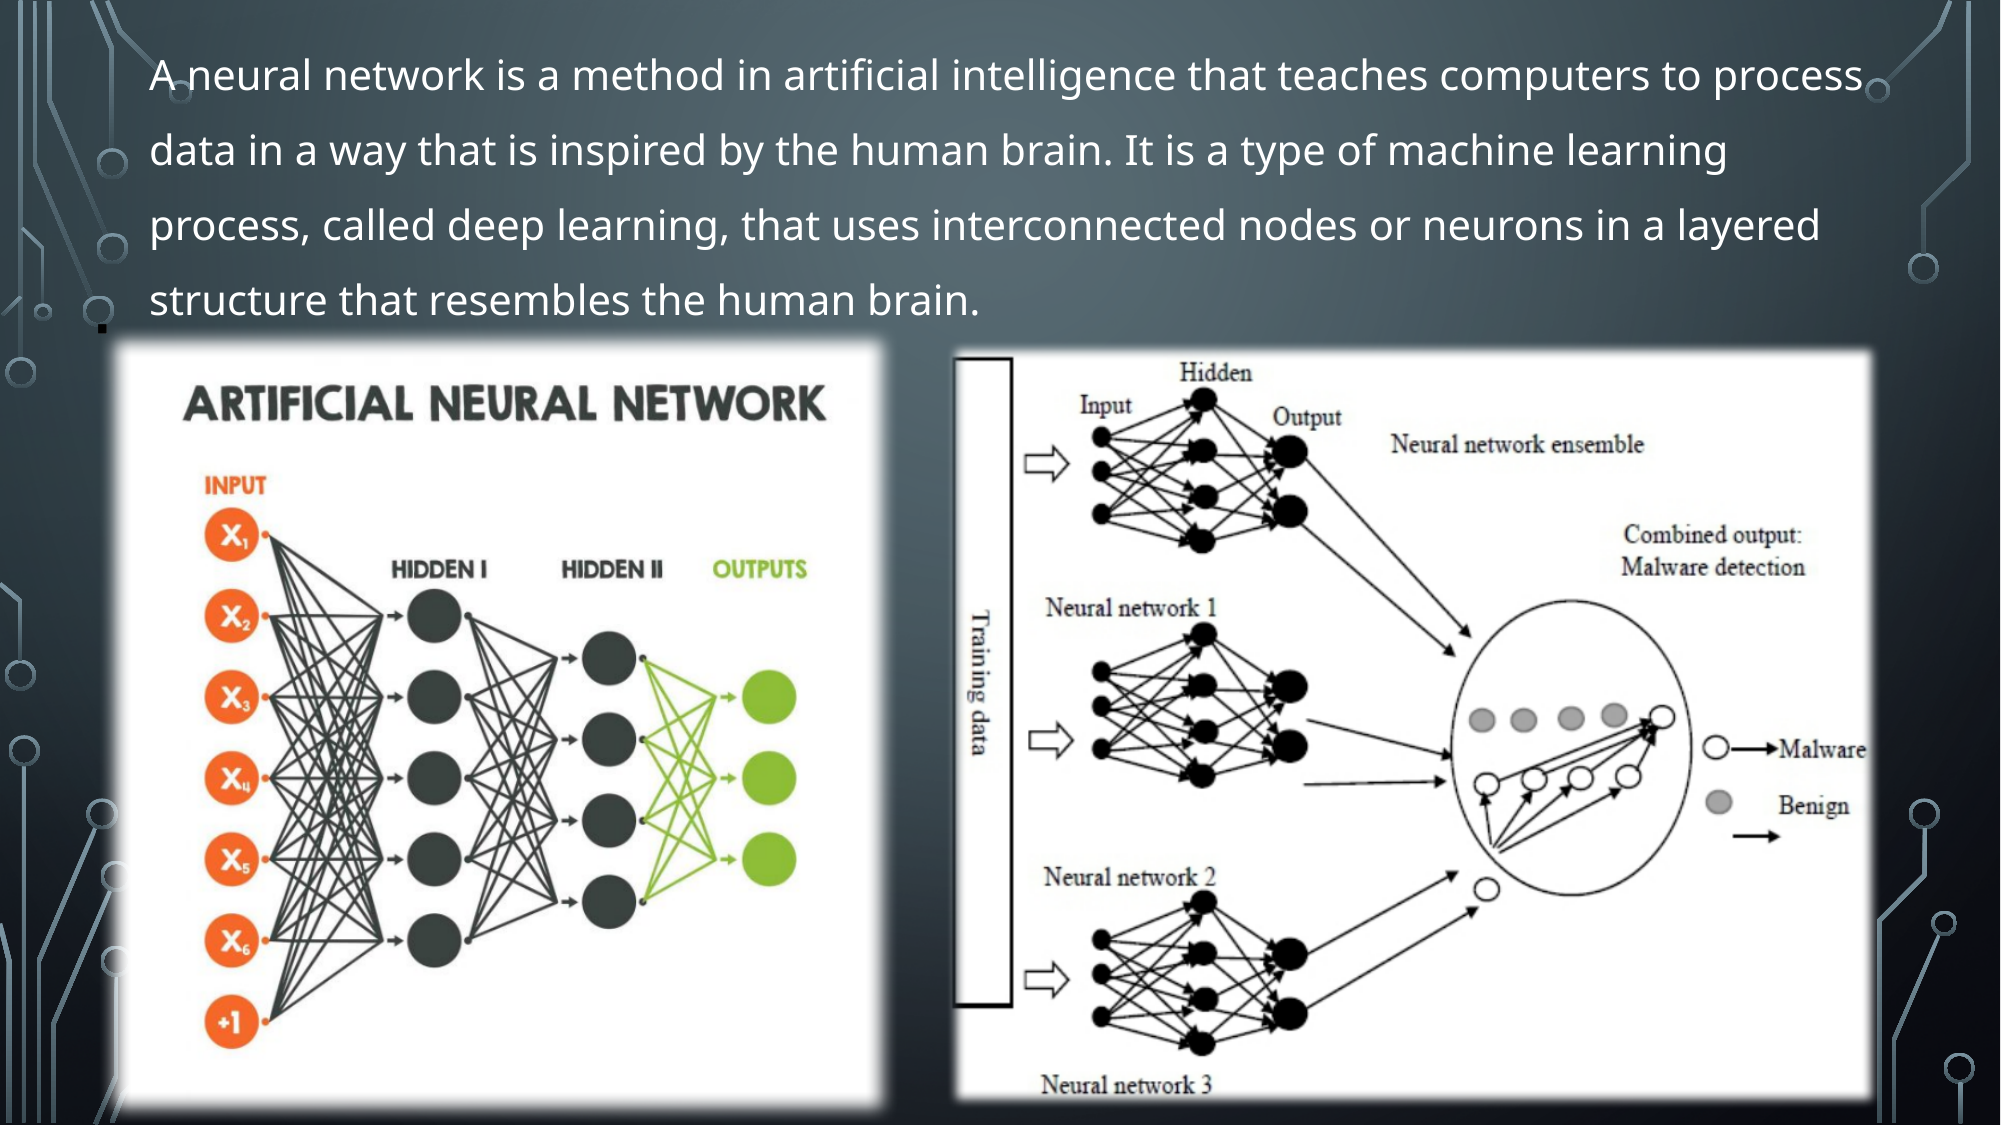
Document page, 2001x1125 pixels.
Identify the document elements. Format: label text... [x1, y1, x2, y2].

text_box A neural network is a method in artificial intelligence that teaches computers to process data in a way that is inspired by the human brain. It is a type of machine learning process, called deep learning, that uses interconnected nodes or neurons in a layered structure that resembles the human brain. [134, 16, 1881, 332]
picture [946, 341, 1881, 1109]
picture [98, 324, 899, 1125]
